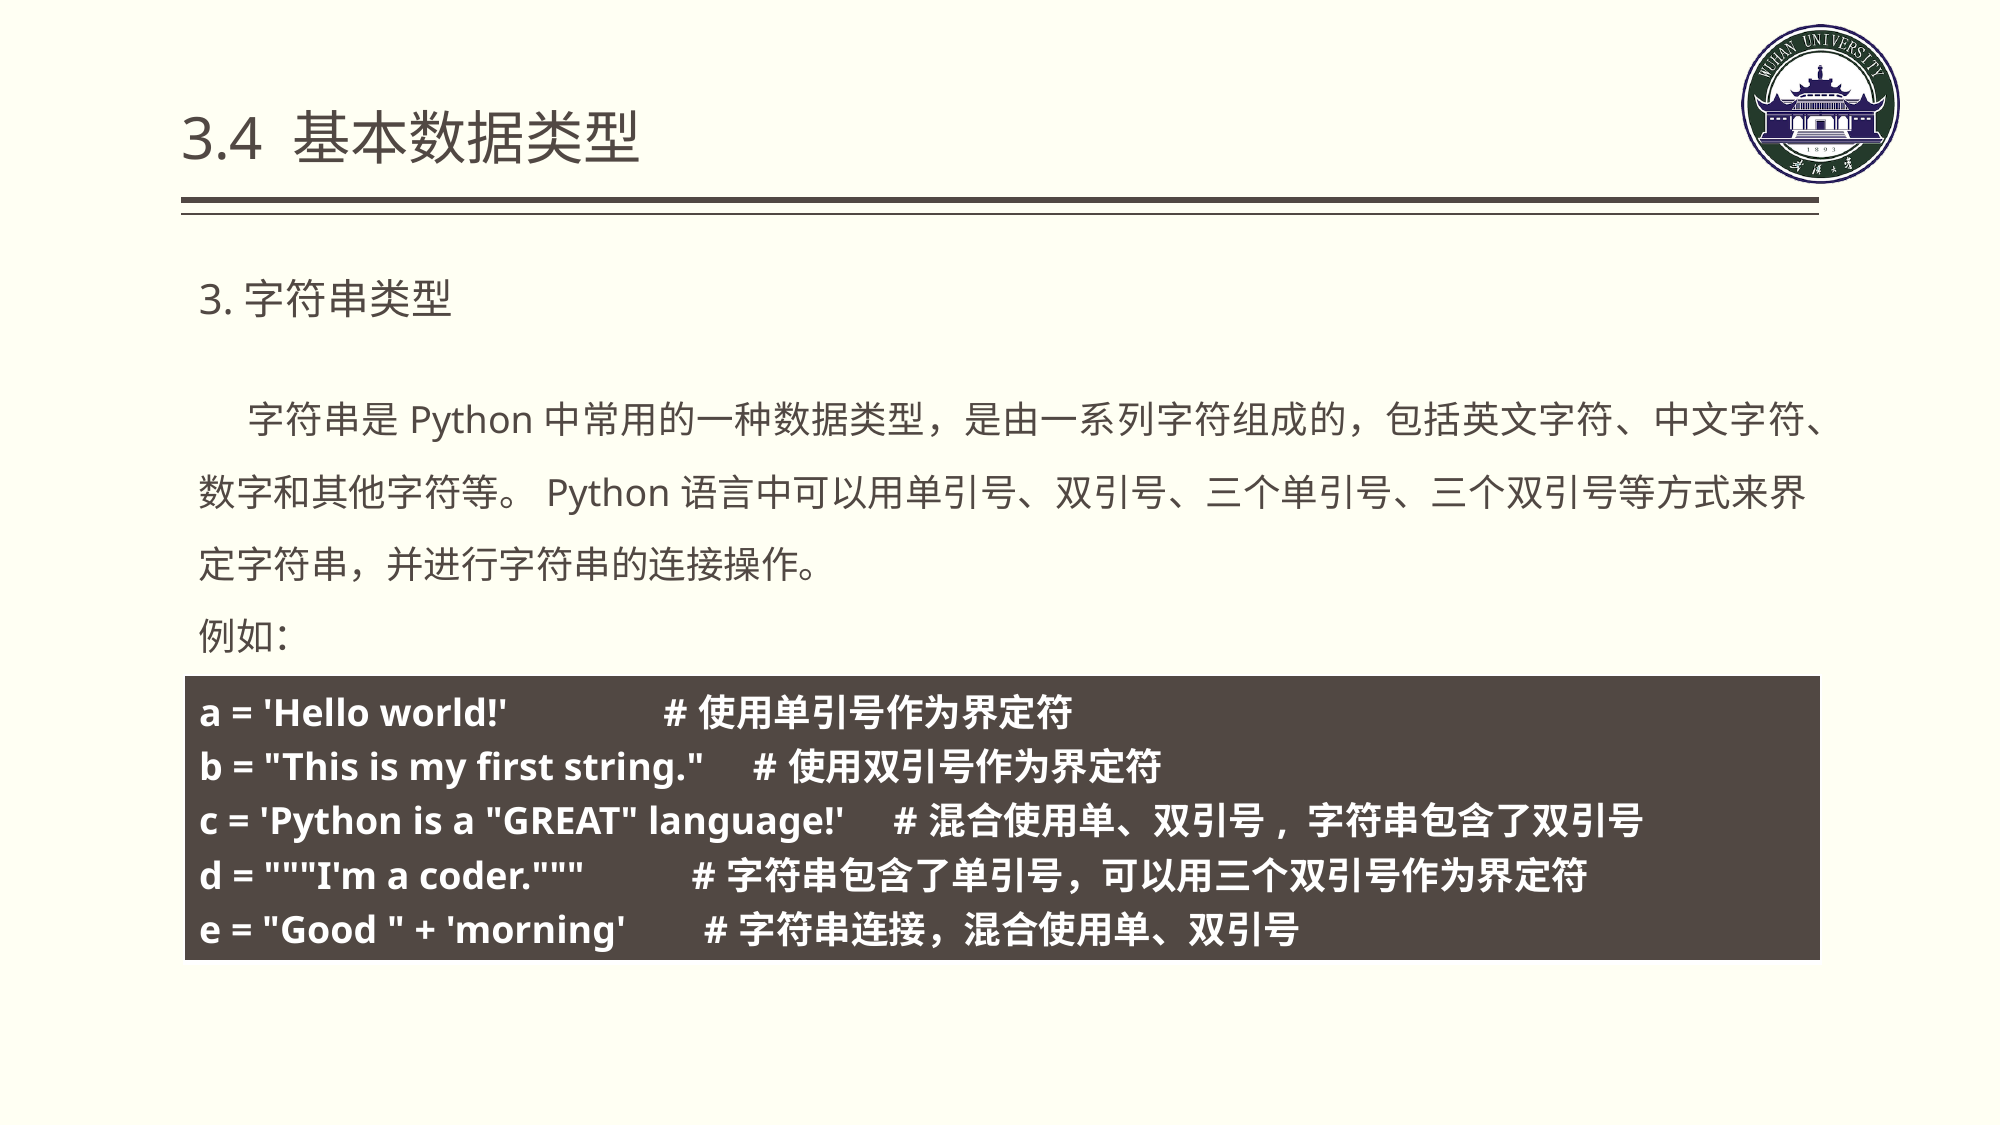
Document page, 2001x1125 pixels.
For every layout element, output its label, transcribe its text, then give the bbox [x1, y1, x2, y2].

text_box 字符串是Python中常用的一种数据类型，是由一系列字符组成的，包括英文字符、中文字符、数字和其他字符等。Python语言中可以用单引号、双引号、三个单引号、三个双引号等方式来界定字符串，并进行字符串的连接操作。 例如： [183, 358, 1822, 674]
table_header a = 'Hello world!' #使用单引号作为界定符 b = "This is my first string." #使用双引号作为界定符 c = 'Python is a "GREAT" language!' #混合使用单、双引号, 字符串包含了双引号 d = """I'm a coder.""" #字符串包含了单引号，可以用三个双引号作为界定符 e = "Good " + 'morning' #字符串连接，混合使用单、双引号 [185, 676, 1820, 960]
picture [1741, 24, 1900, 184]
text_box 3.字符串类型 [183, 265, 643, 358]
text_box 3.4 基本数据类型 [181, 87, 1819, 180]
